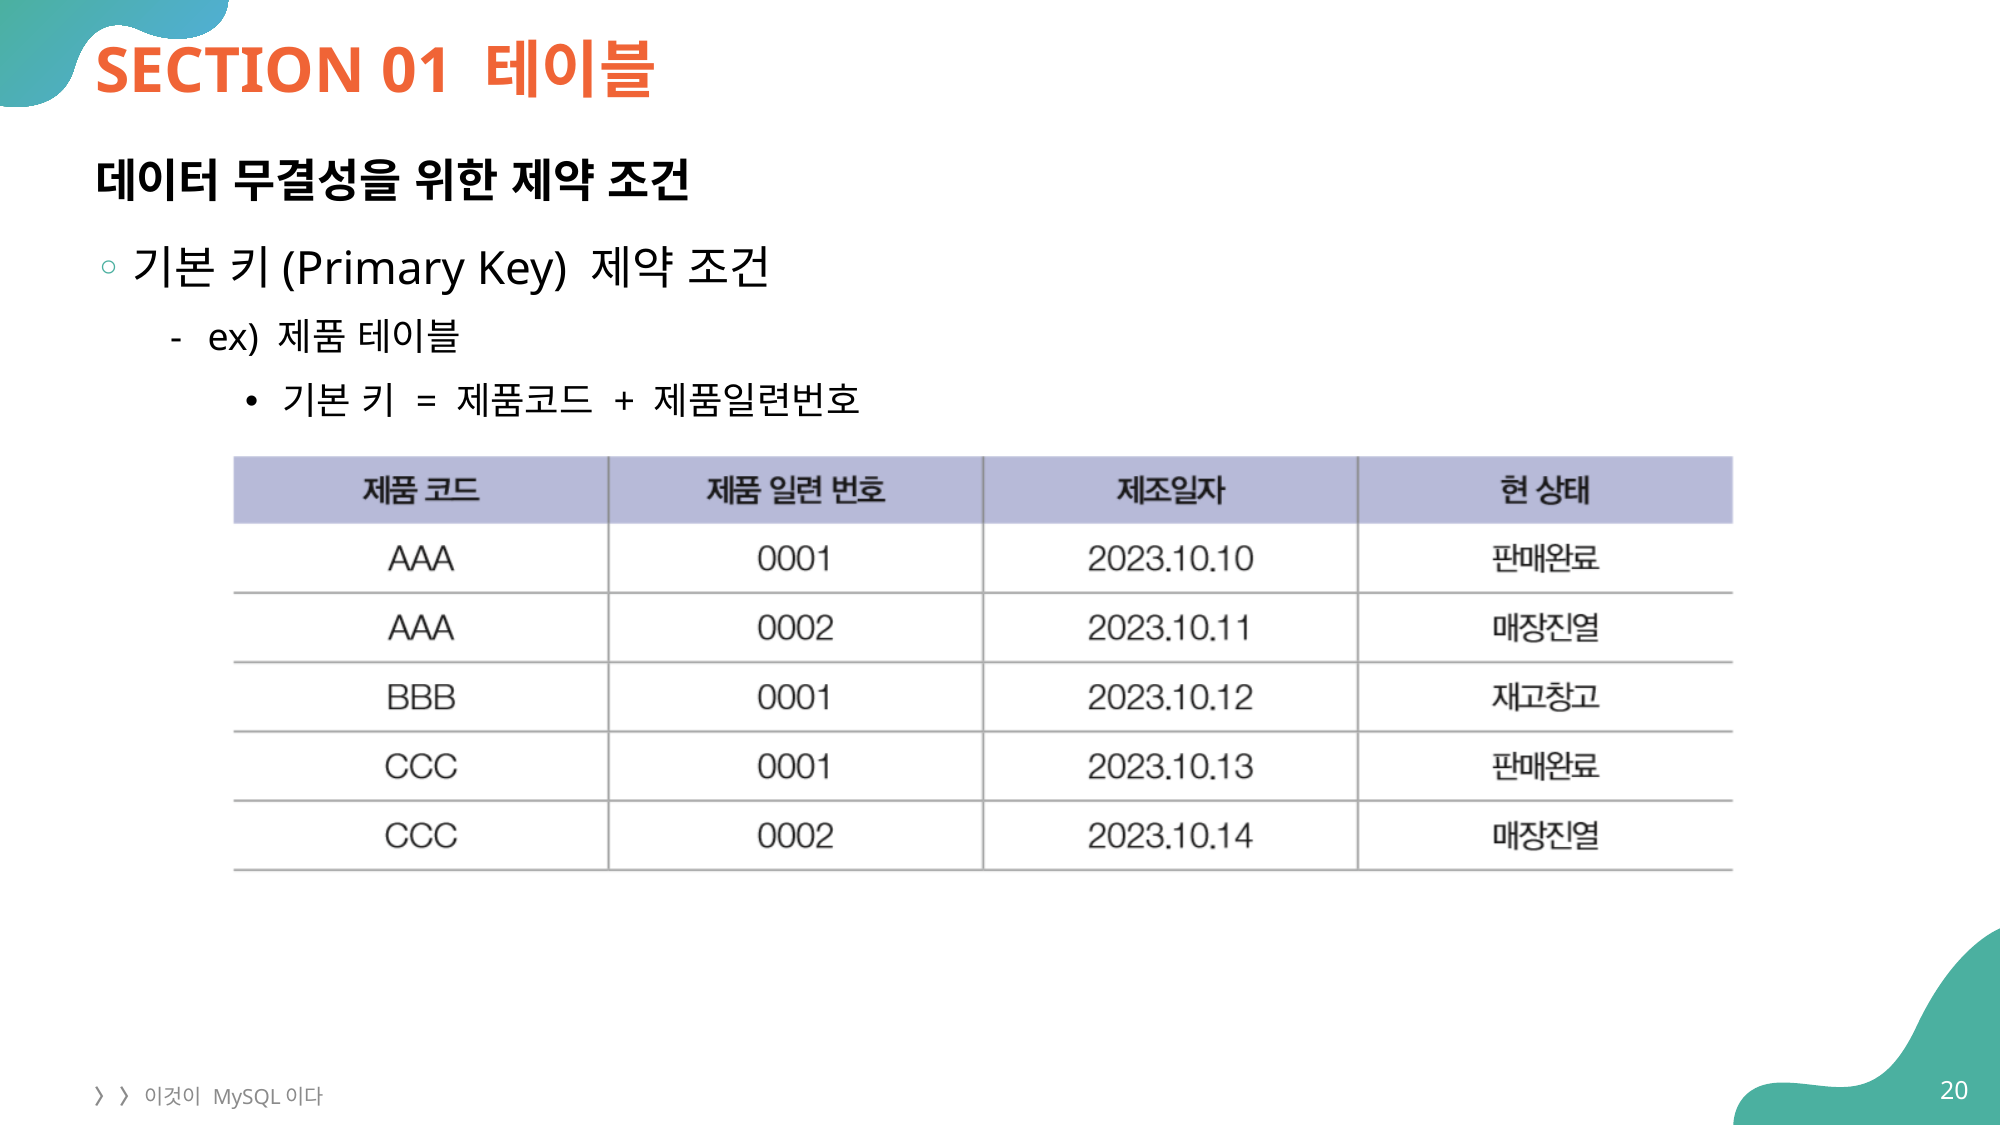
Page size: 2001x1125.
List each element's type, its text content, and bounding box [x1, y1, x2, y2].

list 데이터 무결성을 위한 제약 조건 기본 키(Primary Key) 제약 조건 ex) 제품 테이블 기본 키 = 제품코드 + 제품일련번호 [79, 133, 1931, 1062]
title SECTION 01 테이블 [79, 17, 1931, 128]
footer 〉 〉 이것이 MySQL이다 [79, 1078, 755, 1114]
picture [225, 445, 1746, 881]
slide_number 20 [1917, 1061, 1984, 1122]
